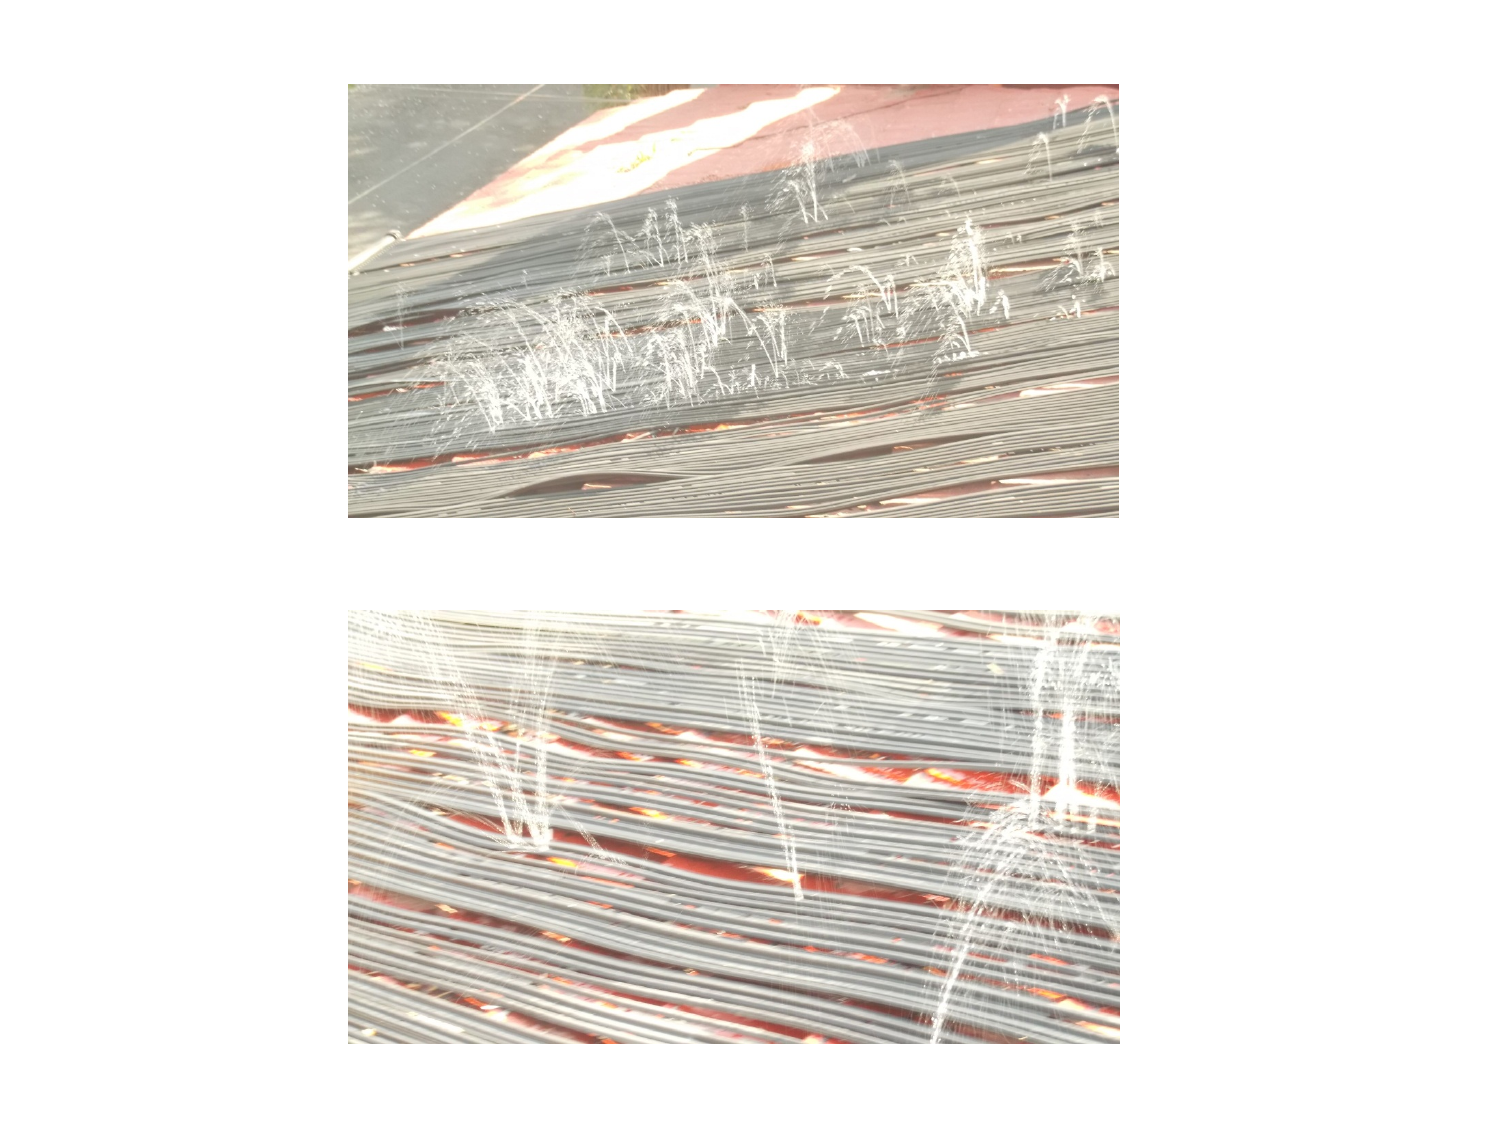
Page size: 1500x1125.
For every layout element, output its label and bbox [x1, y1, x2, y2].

picture [348, 84, 1119, 519]
picture [348, 610, 1120, 1045]
